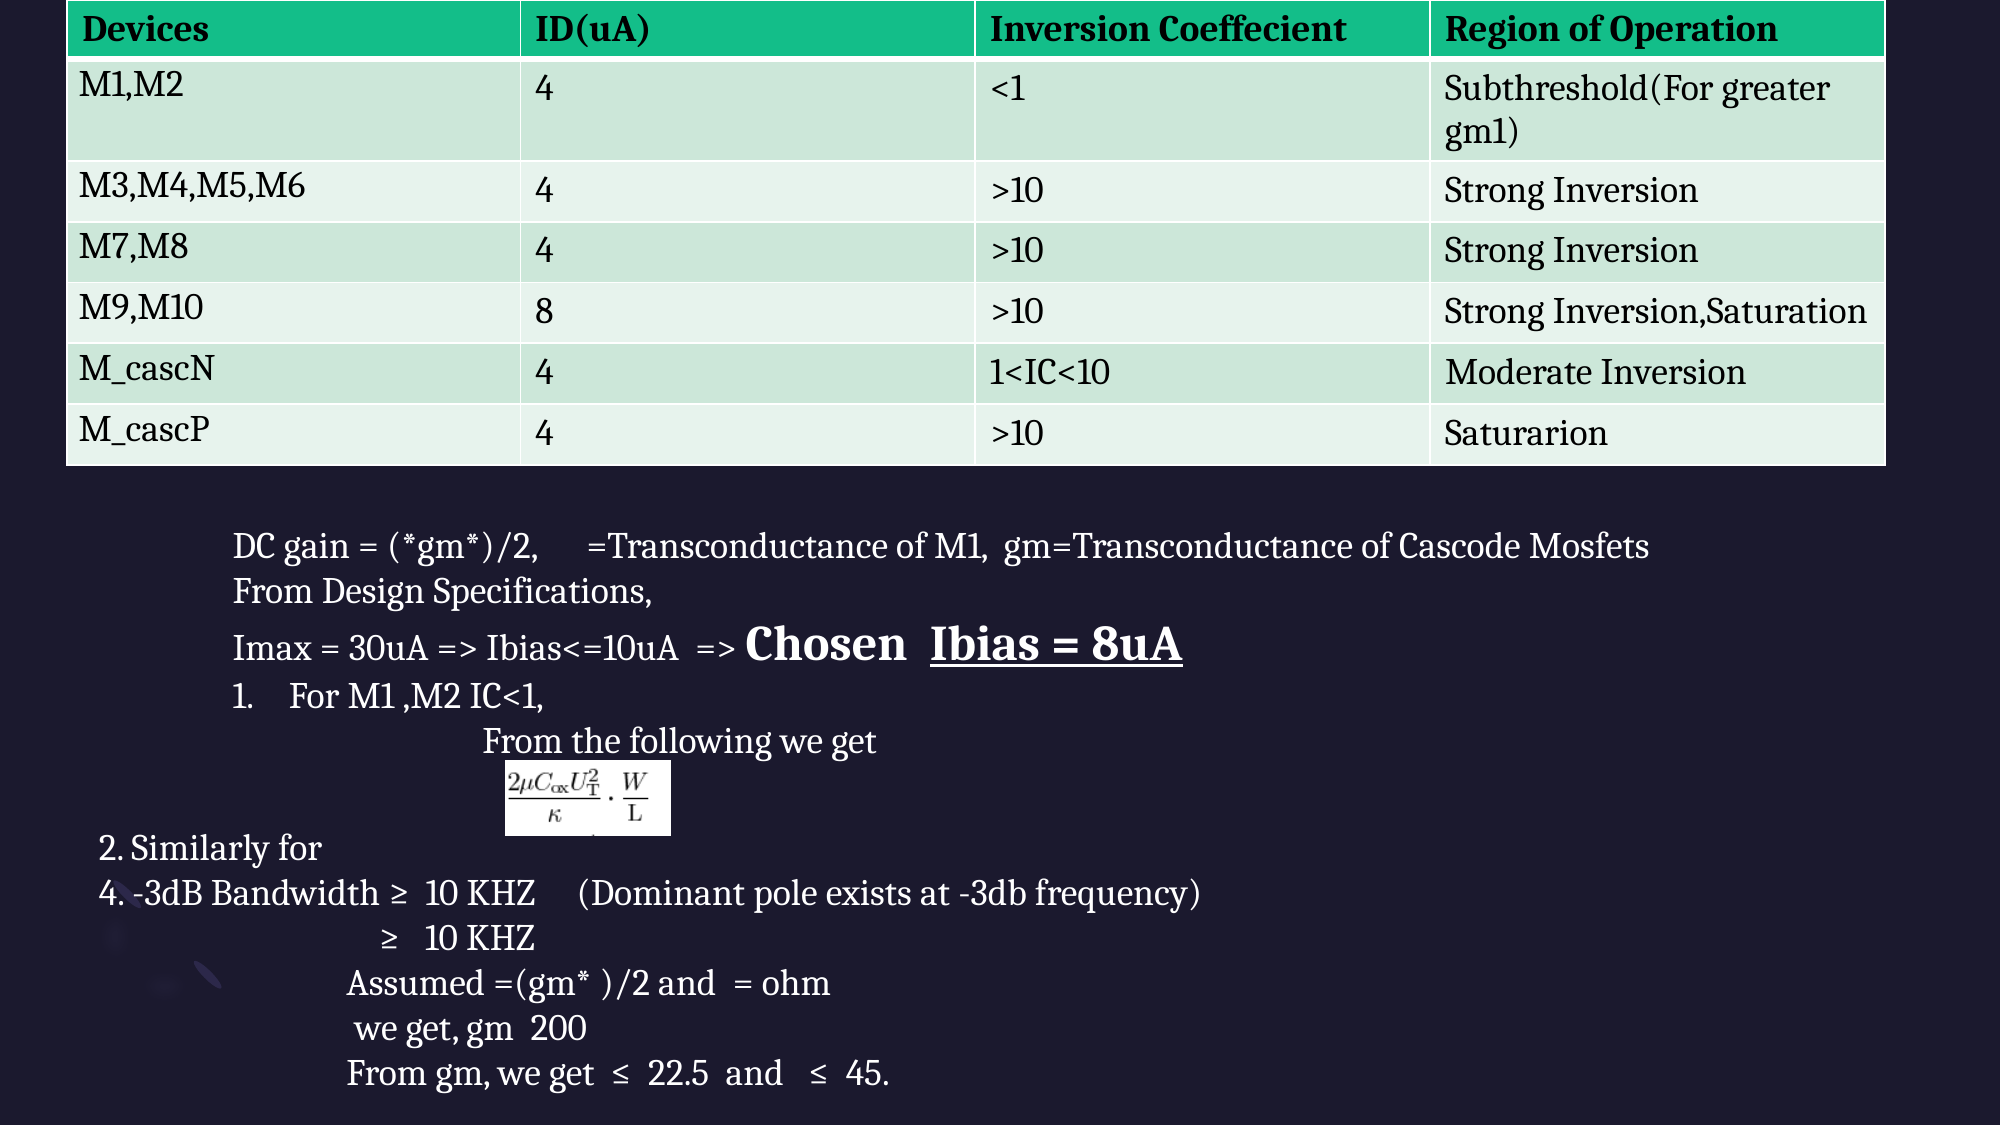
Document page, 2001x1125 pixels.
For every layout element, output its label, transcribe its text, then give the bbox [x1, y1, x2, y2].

table_header Region of Operation [1431, 1, 1884, 56]
table_cell Subthreshold(For greater gm1) [1431, 62, 1884, 160]
table_cell 4 [521, 344, 974, 403]
table_cell >10 [976, 283, 1429, 342]
table_header ID(uA) [521, 1, 974, 56]
table_cell 8 [521, 283, 974, 342]
table_cell Strong Inversion [1431, 162, 1884, 221]
table_cell M1,M2 [68, 62, 520, 160]
table_cell 4 [521, 405, 974, 464]
table_cell Strong Inversion [1431, 223, 1884, 282]
table_cell <1 [976, 62, 1429, 160]
table_cell Strong Inversion,Saturation [1431, 283, 1884, 342]
table_cell 4 [521, 223, 974, 282]
picture [505, 760, 671, 836]
table_cell 4 [521, 162, 974, 221]
table_cell M9,M10 [68, 283, 520, 342]
table_cell M_cascP [68, 405, 520, 464]
table_cell >10 [976, 162, 1429, 221]
table_header Devices [68, 1, 520, 56]
table_cell M3,M4,M5,M6 [68, 162, 520, 221]
table_header Inversion Coeffecient [976, 1, 1429, 56]
table_cell 4 [521, 62, 974, 160]
table_cell >10 [976, 405, 1429, 464]
table_cell >10 [976, 223, 1429, 282]
table_cell M_cascN [68, 344, 520, 403]
table_cell Moderate Inversion [1431, 344, 1884, 403]
table_cell Saturarion [1431, 405, 1884, 464]
table_cell 1<IC<10 [976, 344, 1429, 403]
table_cell M7,M8 [68, 223, 520, 282]
